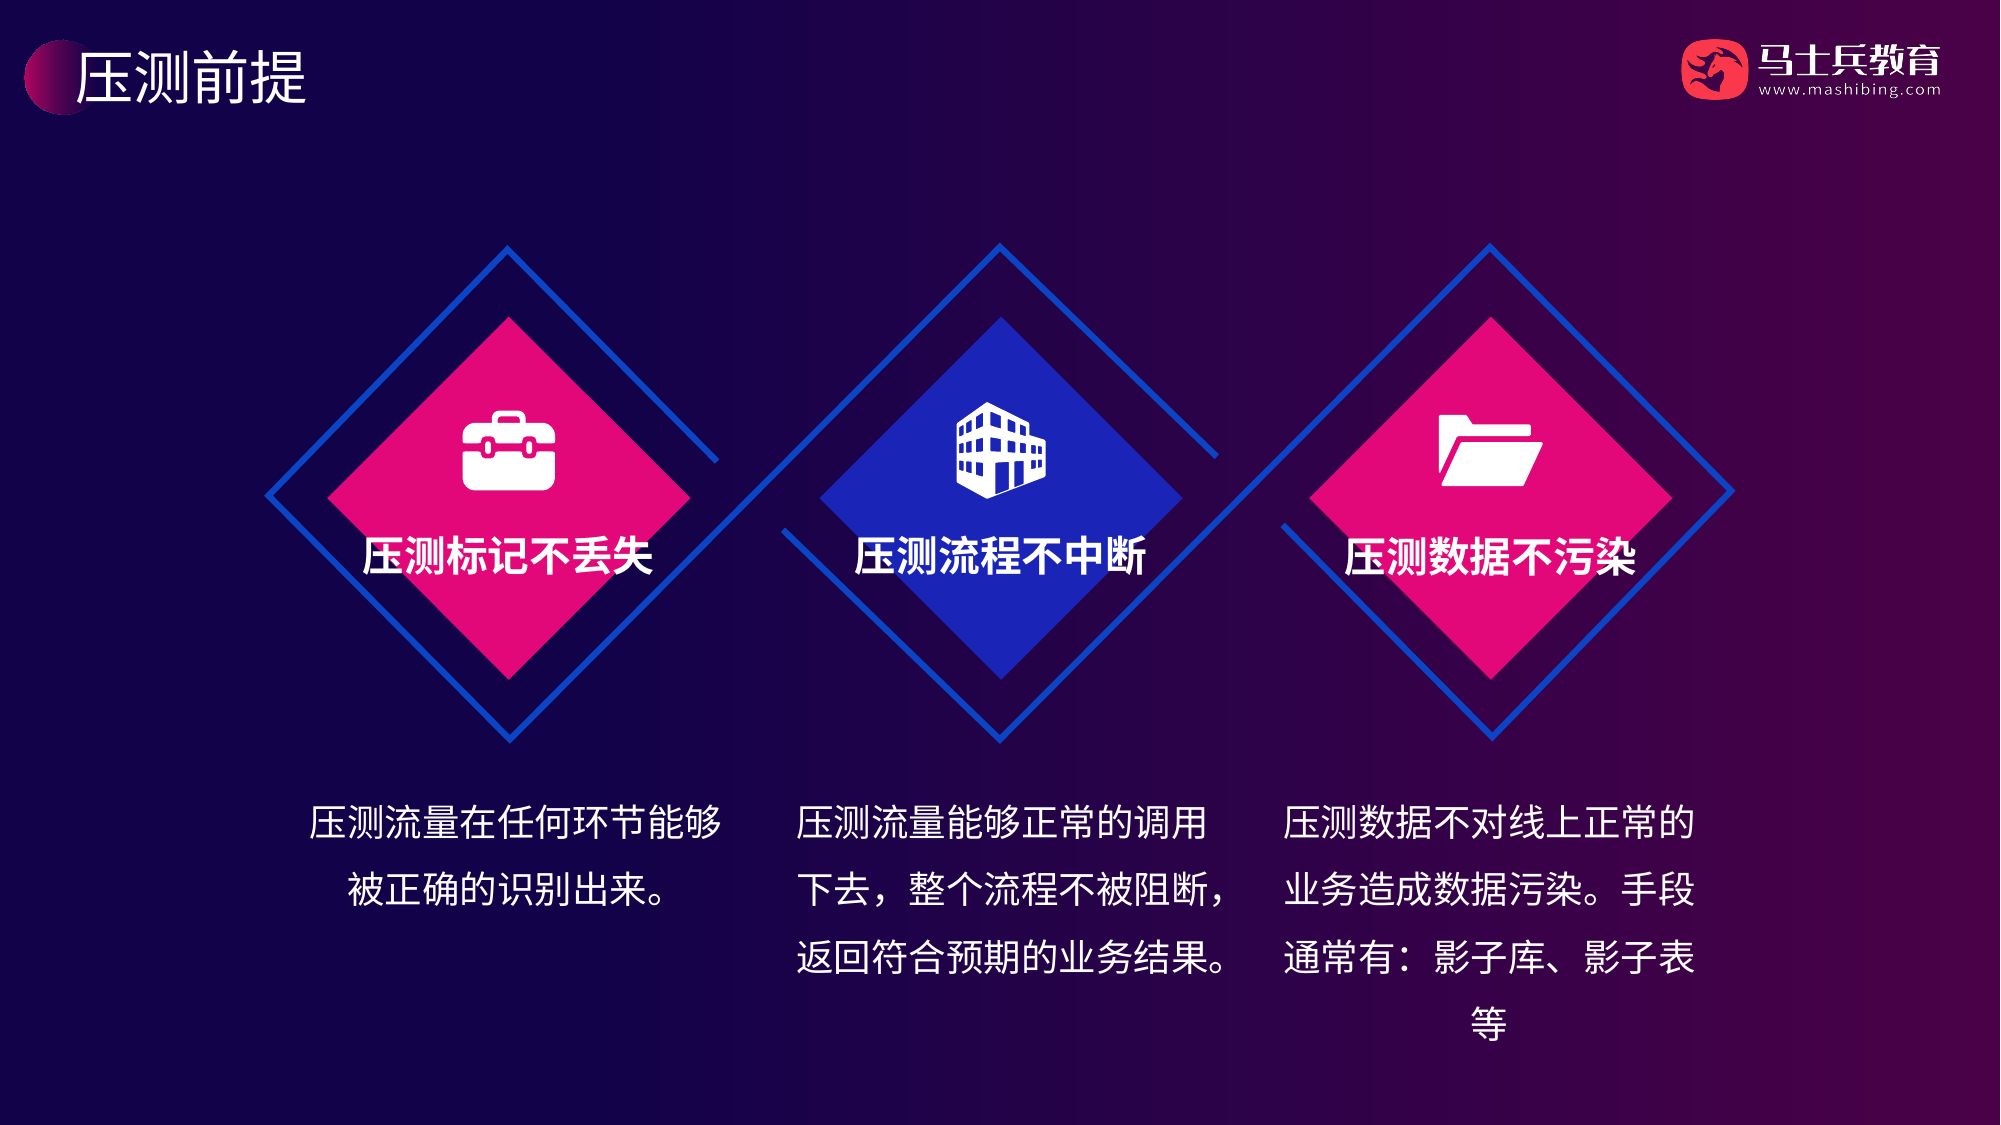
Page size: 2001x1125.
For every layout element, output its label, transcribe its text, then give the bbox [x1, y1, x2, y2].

text_box 压测数据不对线上正常的业务造成数据污染。手段通常有：影子库、影子表等 [1265, 768, 1714, 1054]
text_box 压测流量能够正常的调用下去，整个流程不被阻断，返回符合预期的业务结果。 [778, 768, 1227, 987]
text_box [24, 33, 519, 191]
picture [1681, 39, 1940, 100]
text_box 压测流量在任何环节能够被正确的识别出来。 [292, 768, 740, 919]
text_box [268, 246, 1732, 740]
